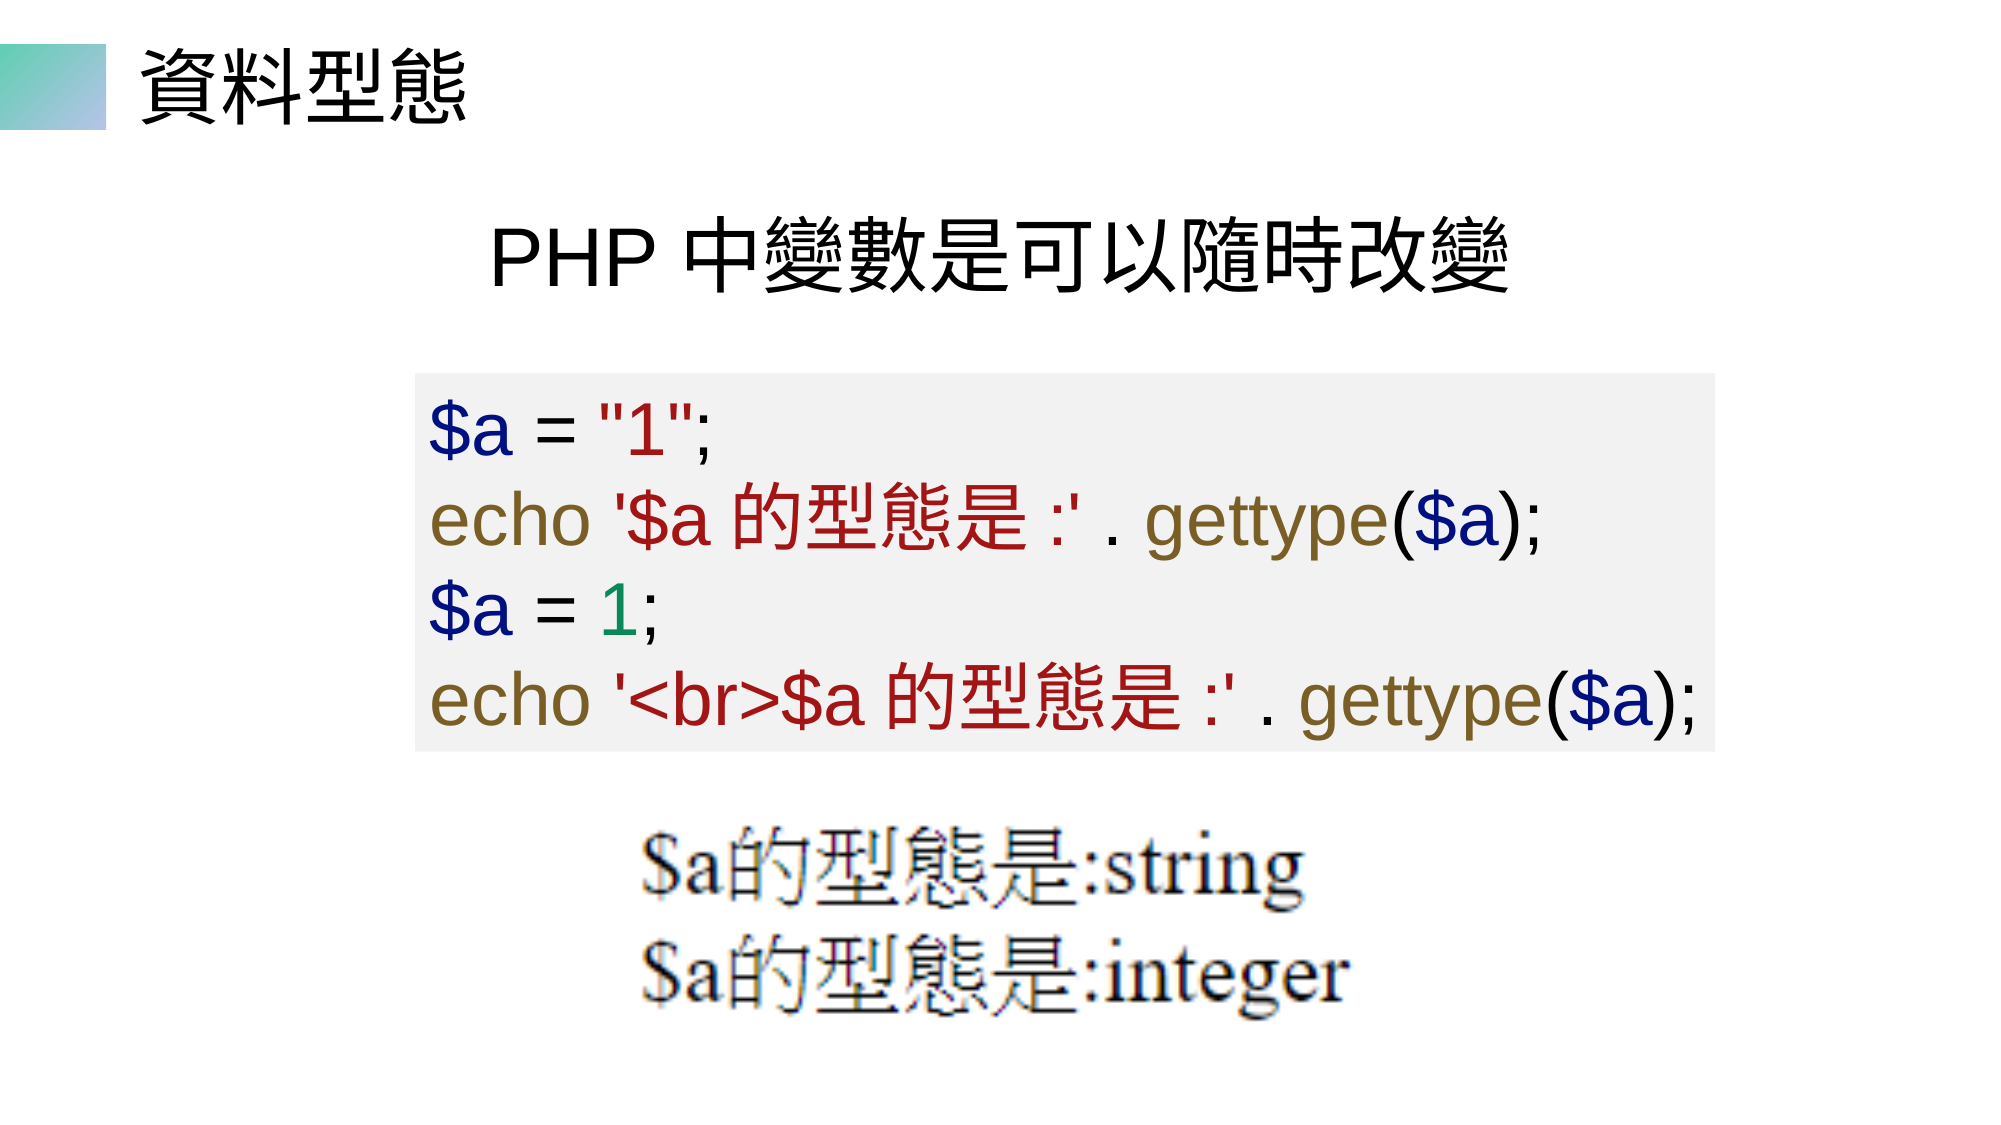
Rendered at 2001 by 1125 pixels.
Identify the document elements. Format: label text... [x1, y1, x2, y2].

picture [626, 802, 1374, 1066]
title 資料型態 [122, 20, 1848, 163]
text_box PHP中變數是可以隨時改變 [433, 195, 1567, 312]
text_box $a = "1"; echo '$a的型態是:' . gettype($a); $a = 1; echo '<br>$a的型態是:' . gettype($a); [415, 373, 1716, 752]
